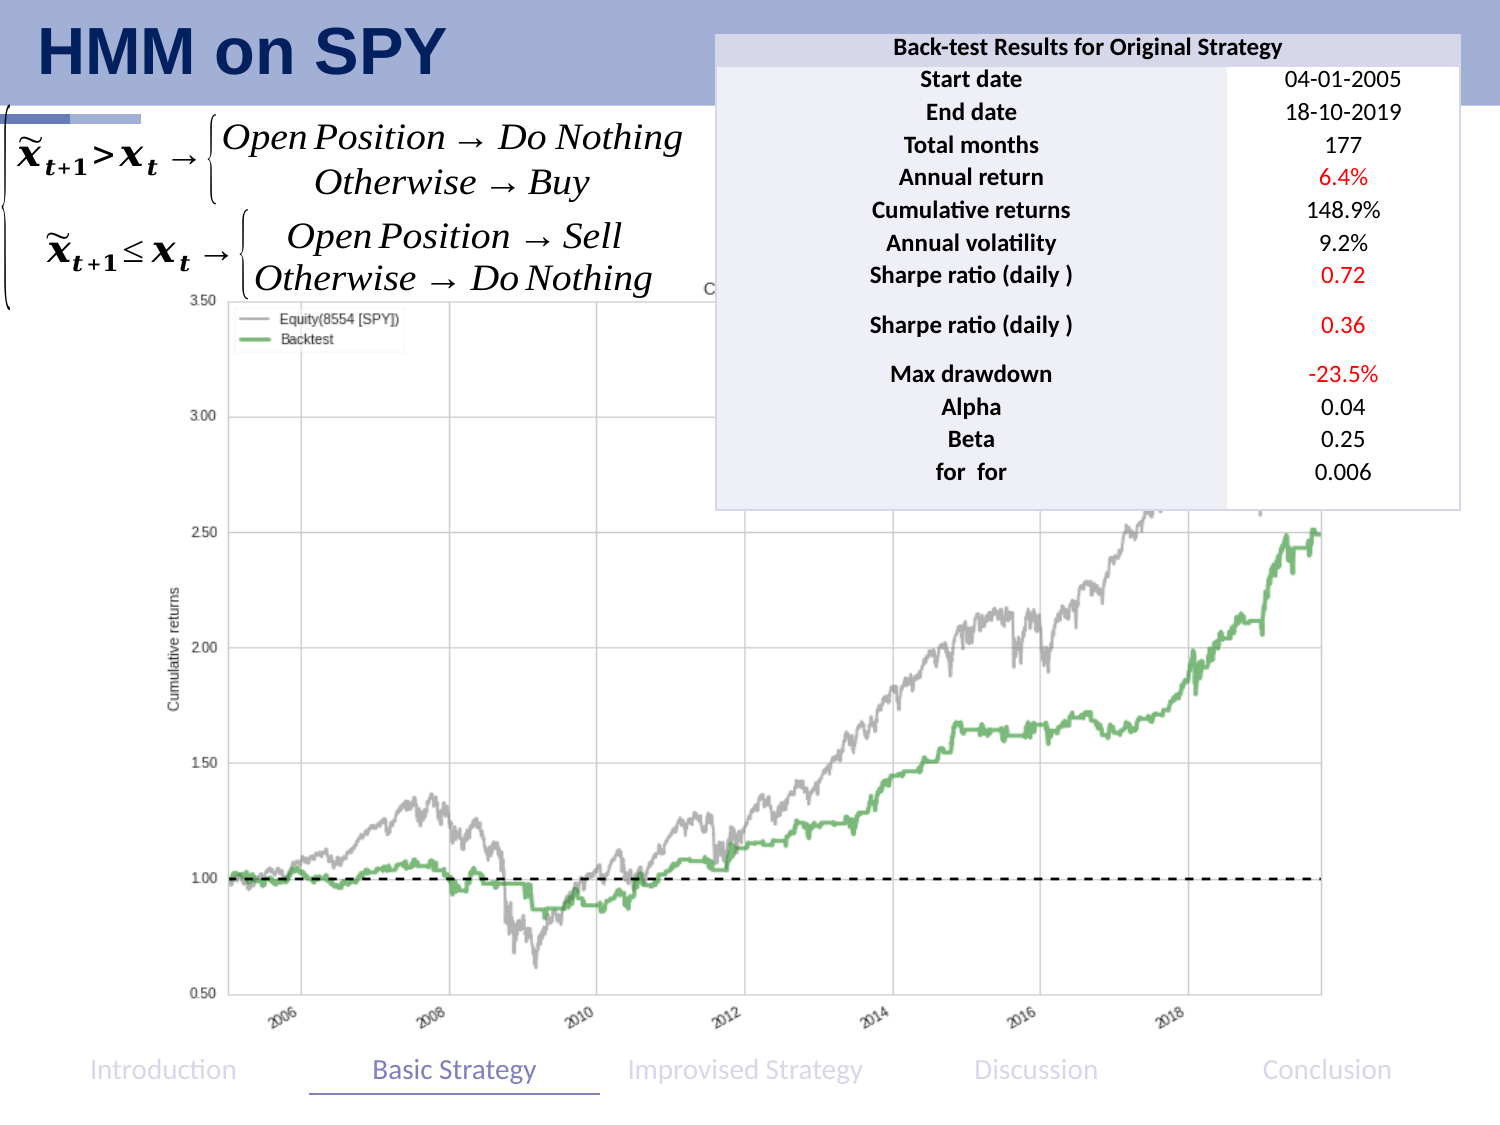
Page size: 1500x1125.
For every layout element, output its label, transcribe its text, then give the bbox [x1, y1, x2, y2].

picture [116, 272, 1384, 1040]
table_header Introduction [18, 1050, 309, 1094]
table_header Discussion [891, 1050, 1182, 1094]
table_header Conclusion [1182, 1050, 1473, 1094]
title HMM on SPY [22, 12, 1478, 93]
table_header Basic Strategy [309, 1050, 600, 1093]
table_header Improvised Strategy [600, 1050, 891, 1094]
